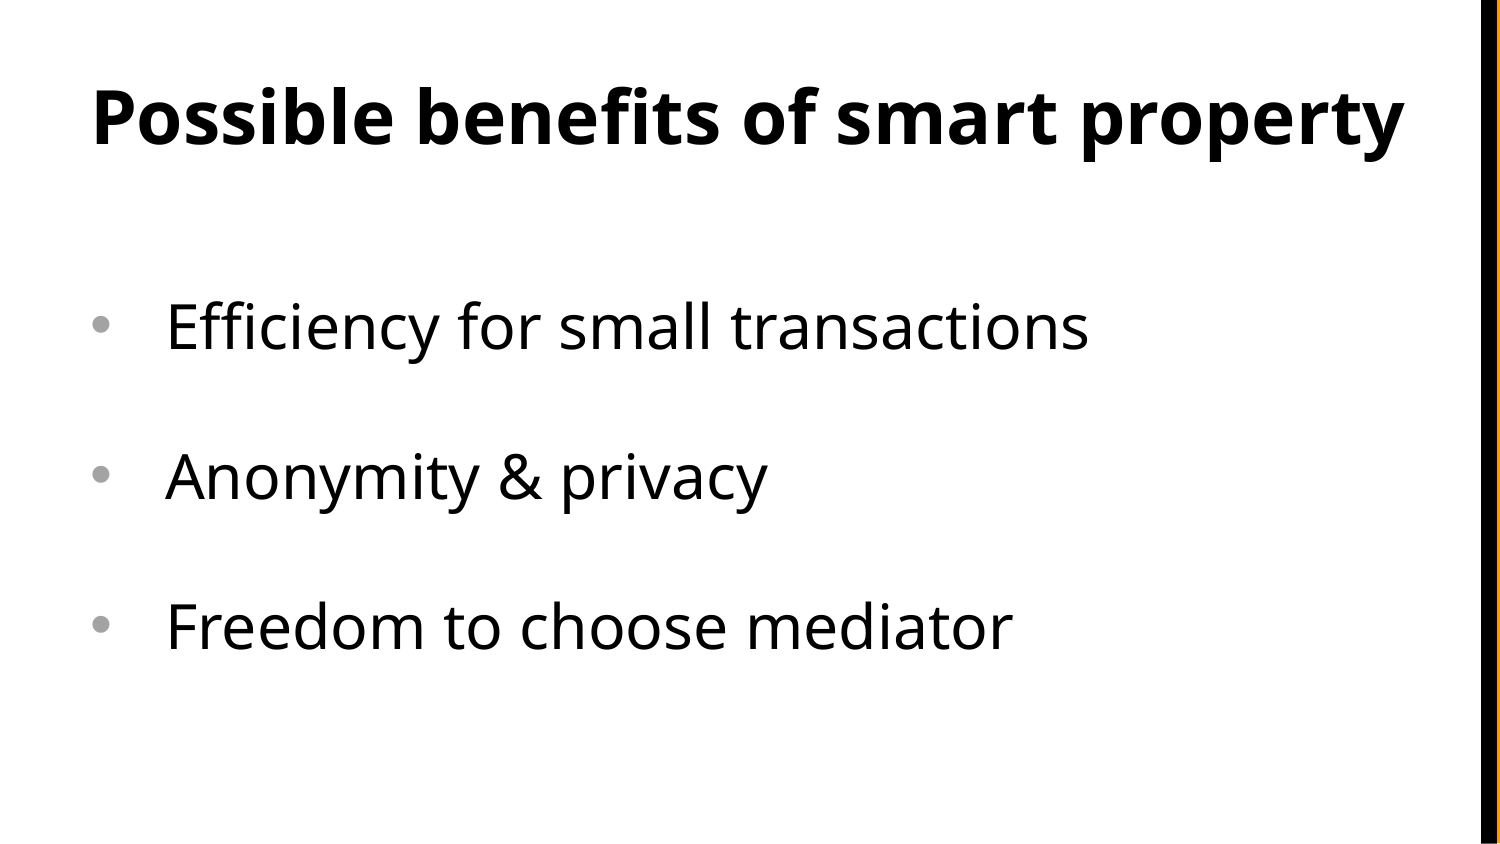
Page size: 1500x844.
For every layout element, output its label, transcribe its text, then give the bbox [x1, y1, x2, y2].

list Efficiency for small transactions Anonymity & privacy Freedom to choose mediator [75, 196, 1425, 808]
title Possible benefits of smart property [75, 33, 1425, 175]
